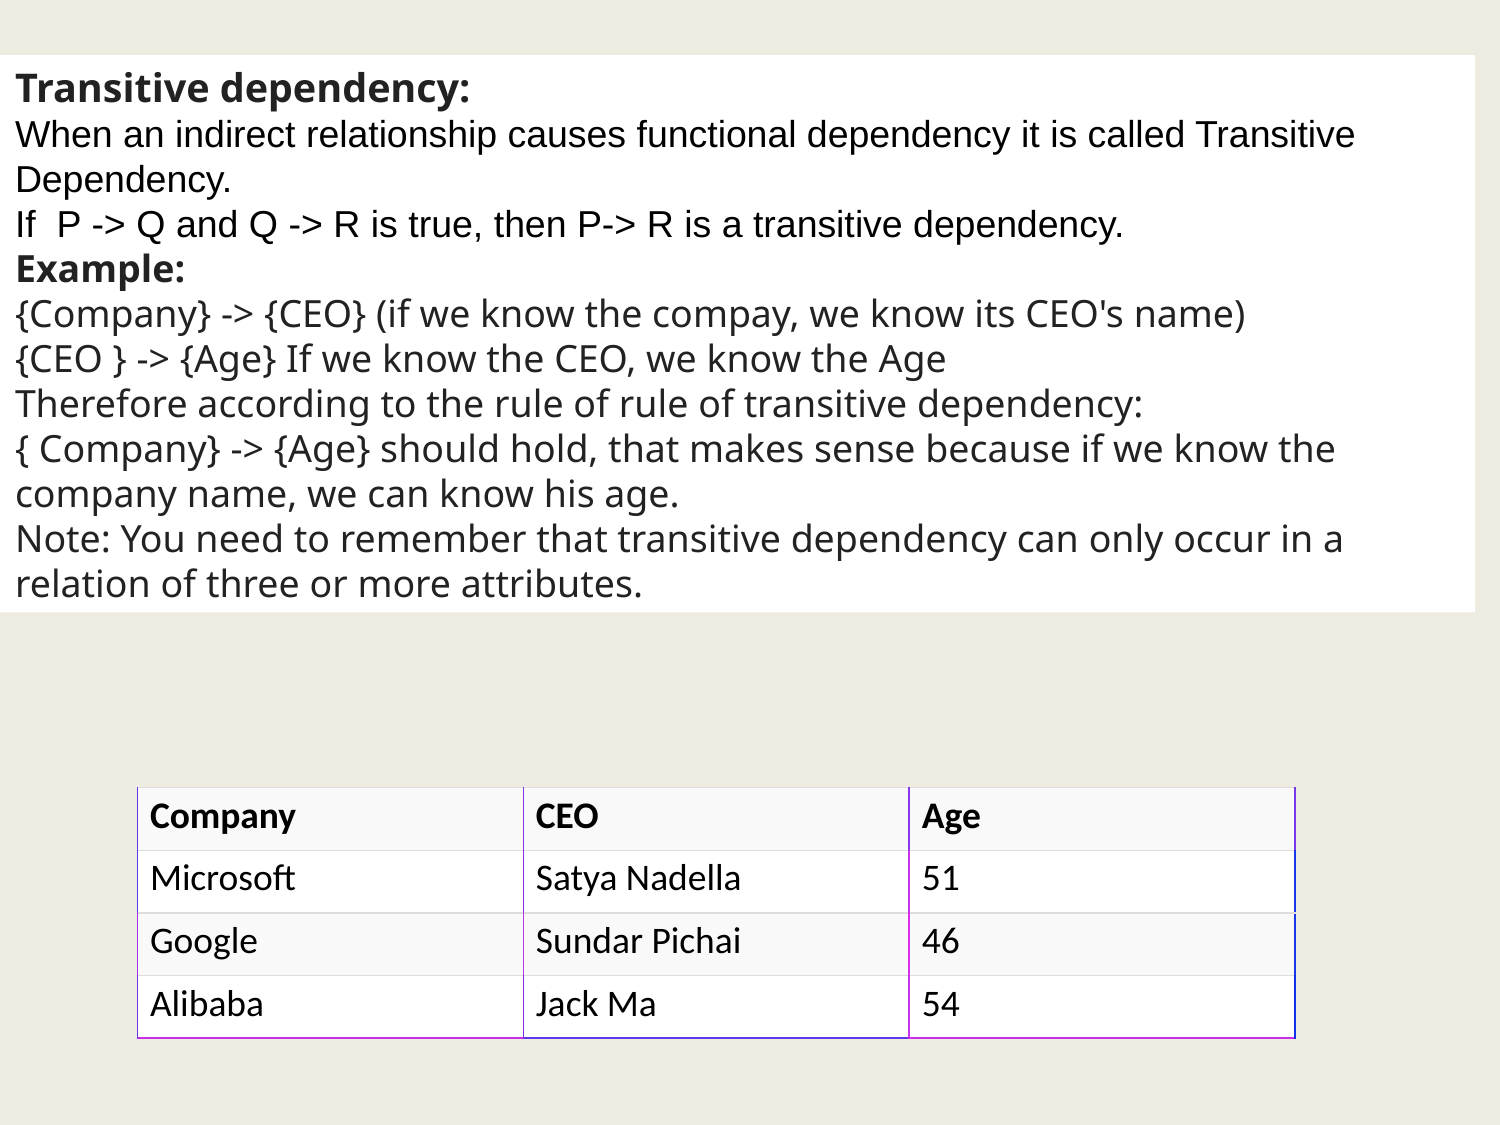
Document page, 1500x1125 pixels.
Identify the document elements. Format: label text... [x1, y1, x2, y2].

table_cell 54 [910, 976, 1294, 1037]
table_cell Jack Ma [524, 976, 908, 1037]
table_cell Sundar Pichai [524, 914, 908, 975]
table_header Company [138, 788, 523, 850]
text_box Transitive dependency: When an indirect relationship causes functional dependency it is called Transitive Dependency. If P -> Q and Q -> R is true, then P-> R is a transitive dependency. Example: {Company} -> {CEO} (if we know the compay, we know its CEO's name) {CEO } -> {Age} If we know the CEO, we know the Age Therefore according to the rule of rule of transitive dependency: { Company} -> {Age} should hold, that makes sense because if we know the company name, we can know his age. Note: You need to remember that transitive dependency can only occur in a relation of three or more attributes. [0, 55, 1475, 613]
table_cell Microsoft [138, 851, 523, 912]
table_cell Satya Nadella [524, 851, 908, 912]
table_cell Google [138, 914, 523, 975]
table_header Age [910, 788, 1294, 850]
table_cell 46 [910, 914, 1294, 975]
table_cell Alibaba [138, 976, 523, 1037]
table_cell 51 [910, 851, 1294, 912]
table_header CEO [524, 788, 908, 850]
